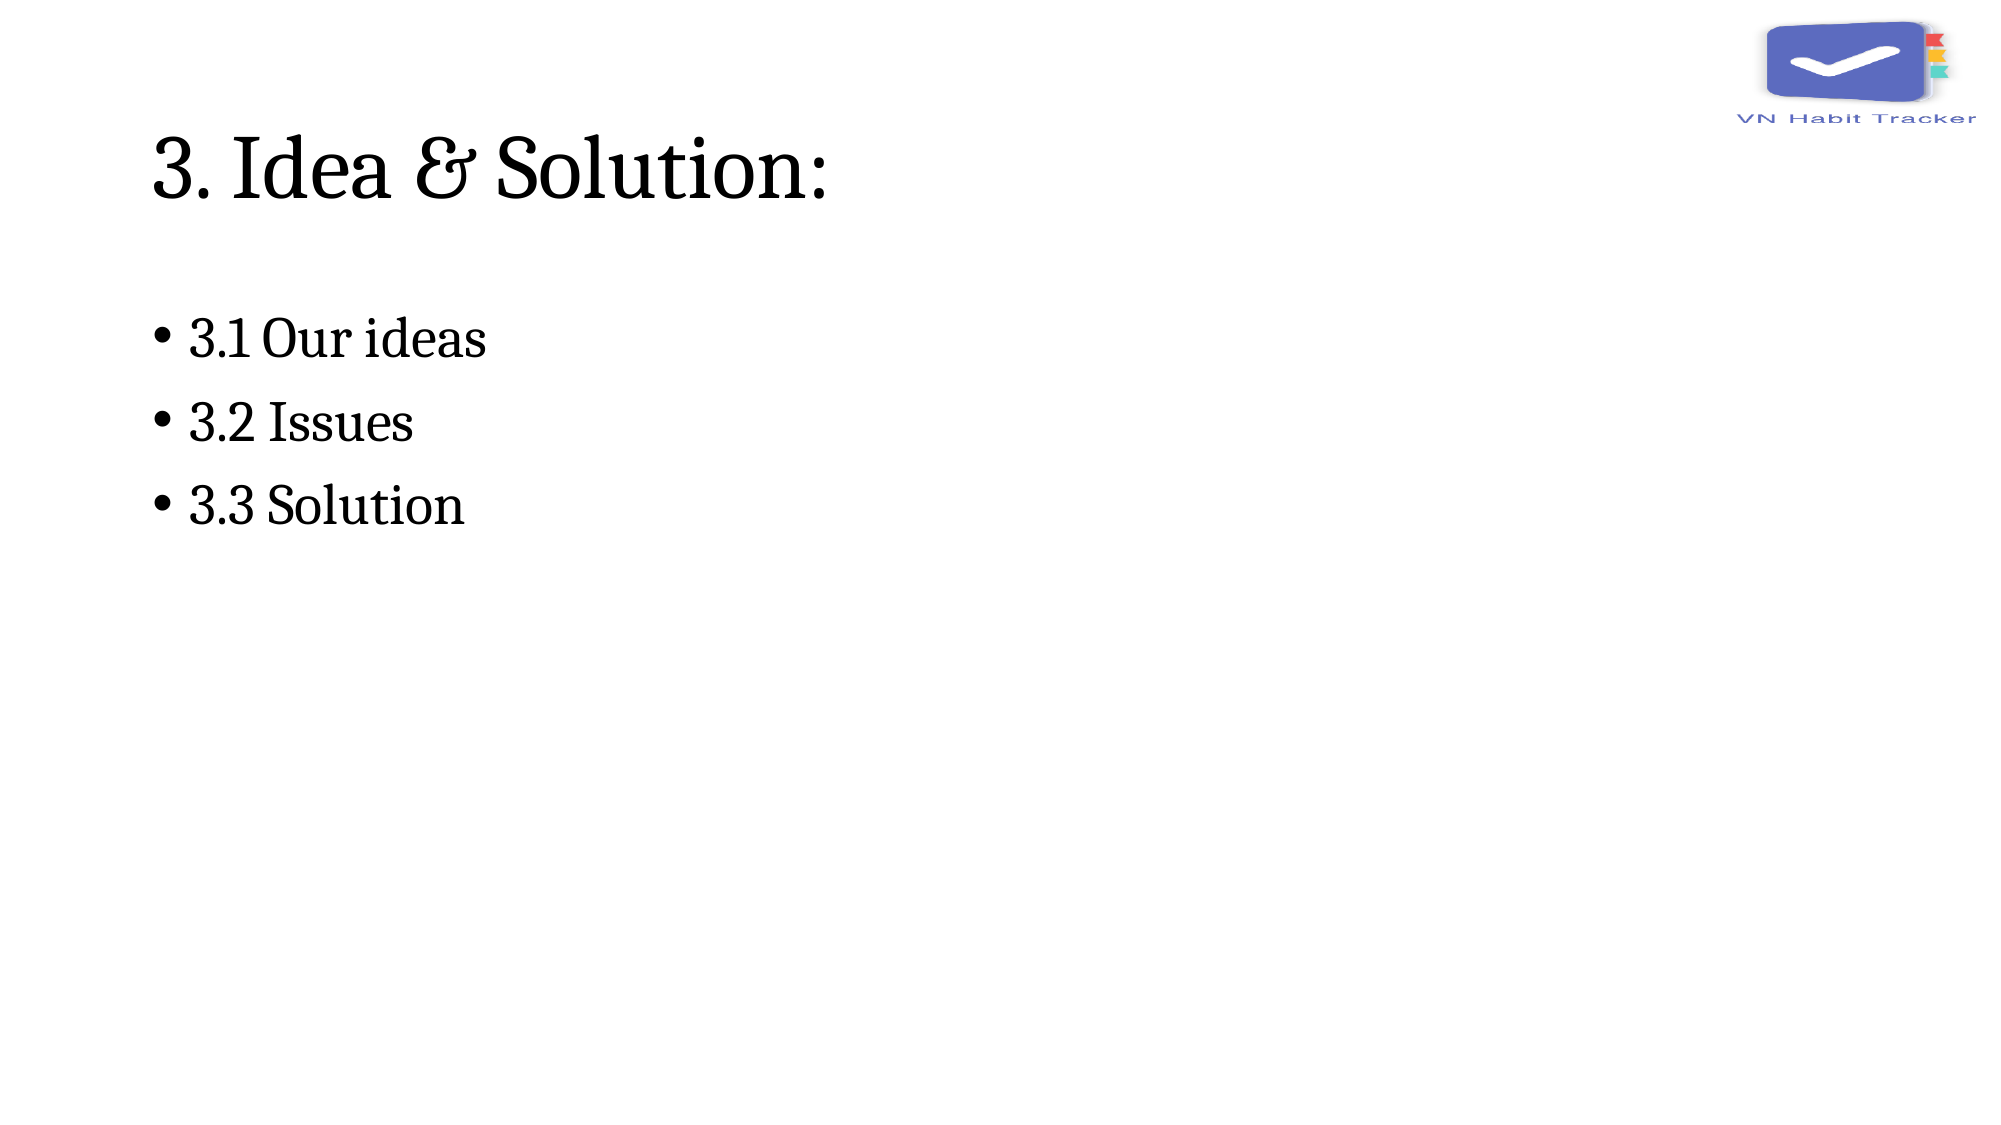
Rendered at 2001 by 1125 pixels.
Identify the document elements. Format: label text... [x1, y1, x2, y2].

list 3.1 Our ideas 3.2 Issues 3.3 Solution [137, 299, 1863, 1014]
title 3. Idea & Solution: [137, 59, 1863, 278]
picture [1736, 16, 1976, 123]
